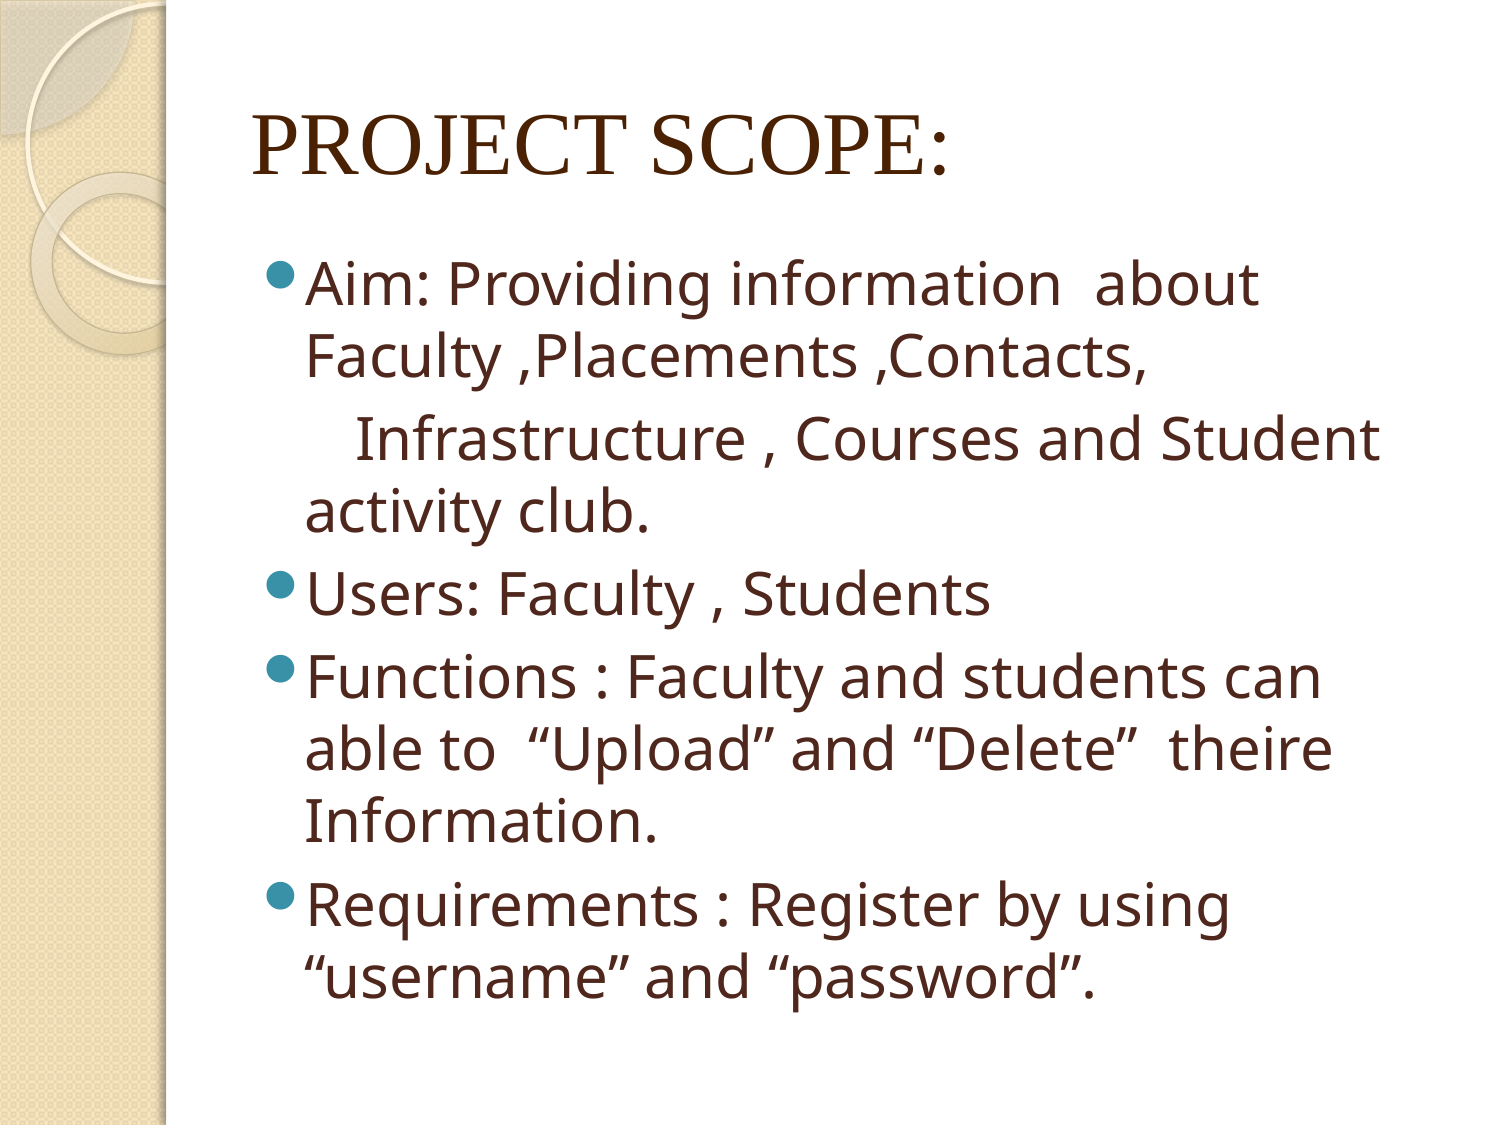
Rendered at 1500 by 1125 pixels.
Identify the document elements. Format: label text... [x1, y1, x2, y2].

title PROJECT SCOPE: [235, 45, 1466, 233]
list Aim: Providing information about Faculty ,Placements ,Contacts, Infrastructure , Courses and Student activity club. Users: Faculty , Students Functions : Faculty and students can able to “Upload” and “Delete” theire Information. Requirements : Register by using “username” and “password”. [235, 237, 1466, 1025]
